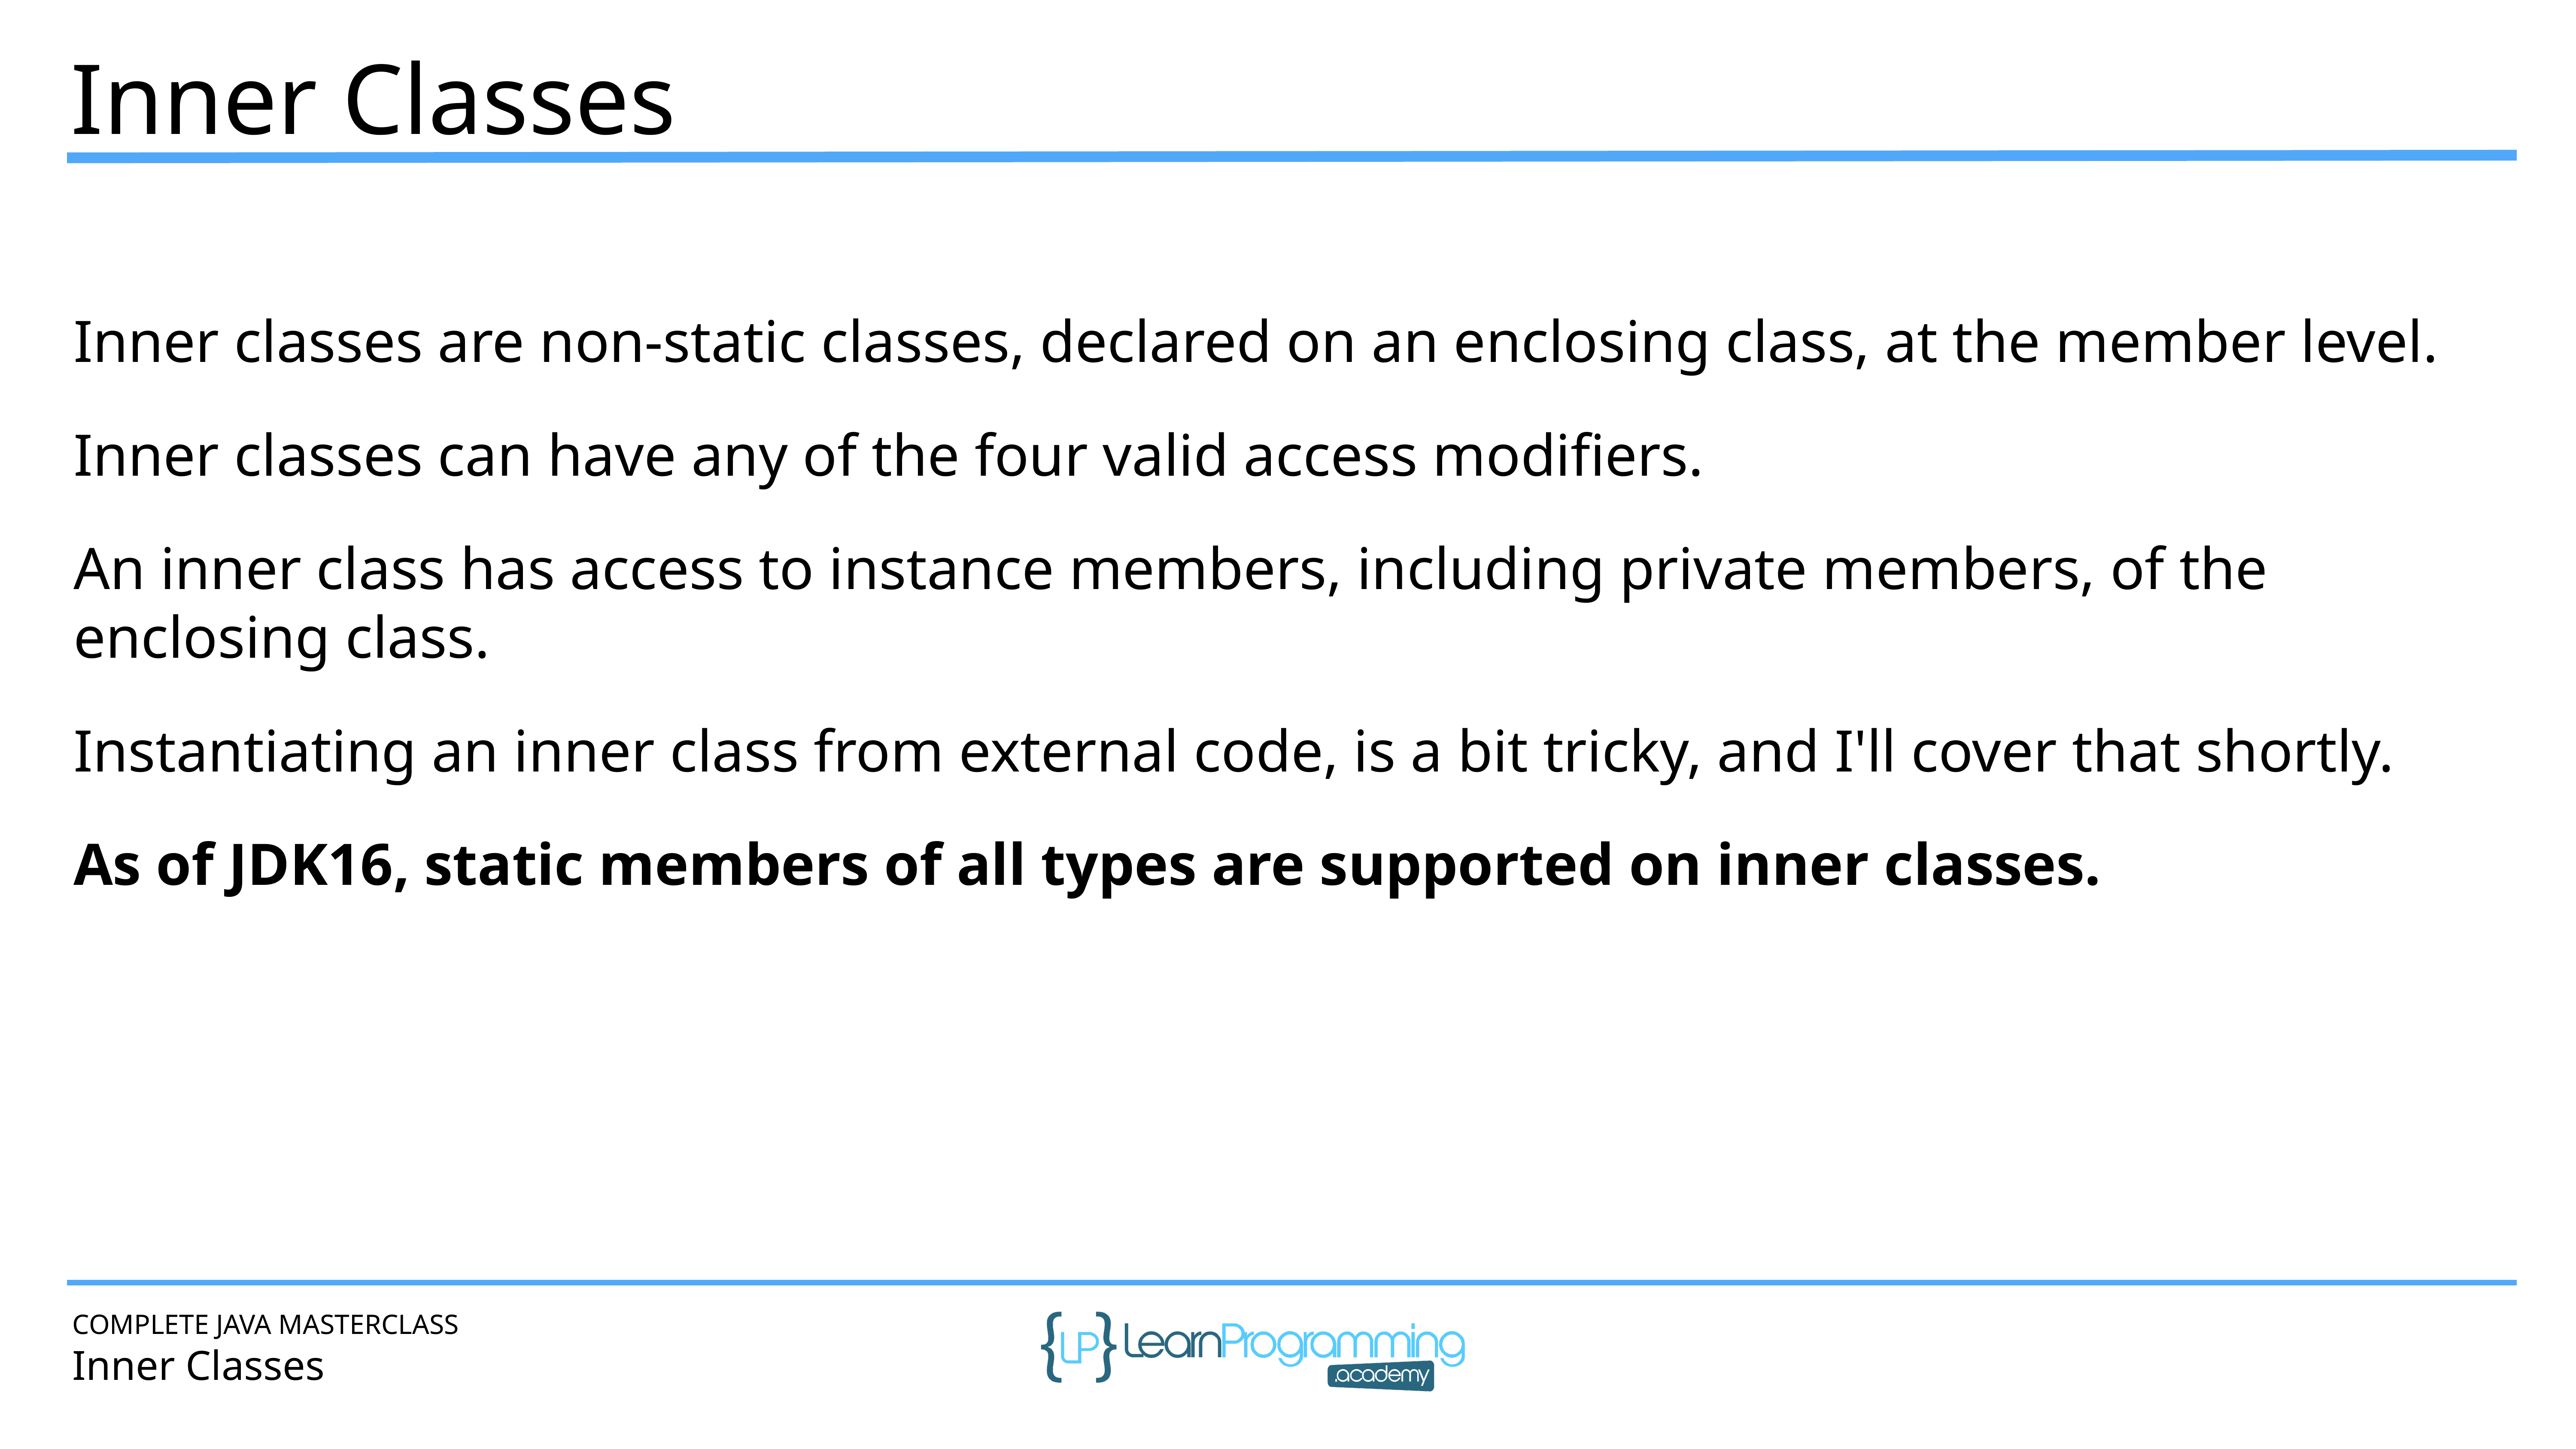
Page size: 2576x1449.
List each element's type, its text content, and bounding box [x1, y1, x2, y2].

picture [1032, 1302, 1477, 1400]
text_box Inner classes are non-static classes, declared on an enclosing class, at the member level. Inner classes can have any of the four valid access modifiers. An inner class has access to instance members, including private members, of the enclosing class. Instantiating an inner class from external code, is a bit tricky, and I'll cover that shortly. As of JDK16, static members of all types are supported on inner classes. [67, 301, 2517, 1139]
text_box COMPLETE JAVA MASTERCLASS Inner Classes [67, 1302, 1030, 1394]
text_box Inner Classes [65, 32, 681, 159]
